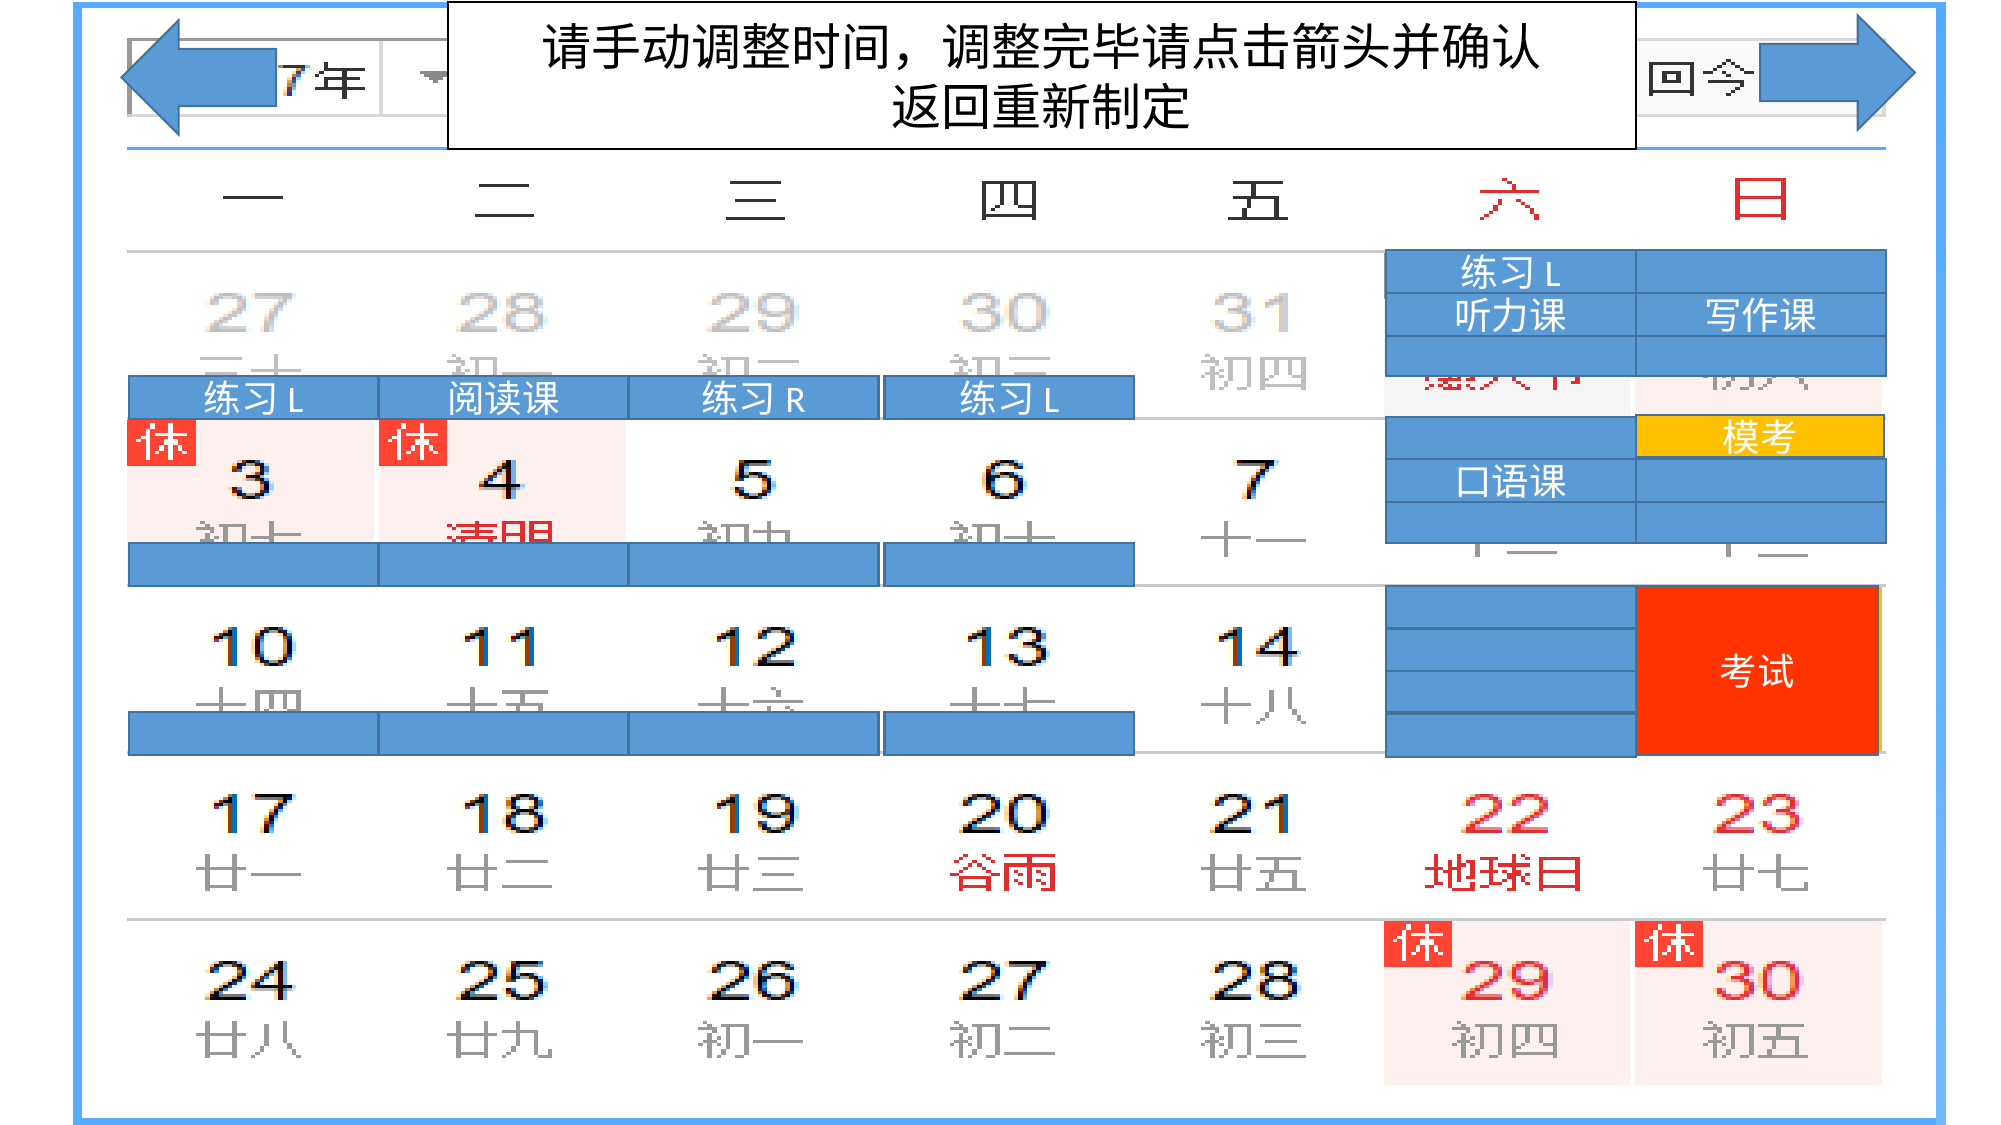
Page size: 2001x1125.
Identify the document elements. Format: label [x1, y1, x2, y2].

list [73, 0, 1946, 1125]
